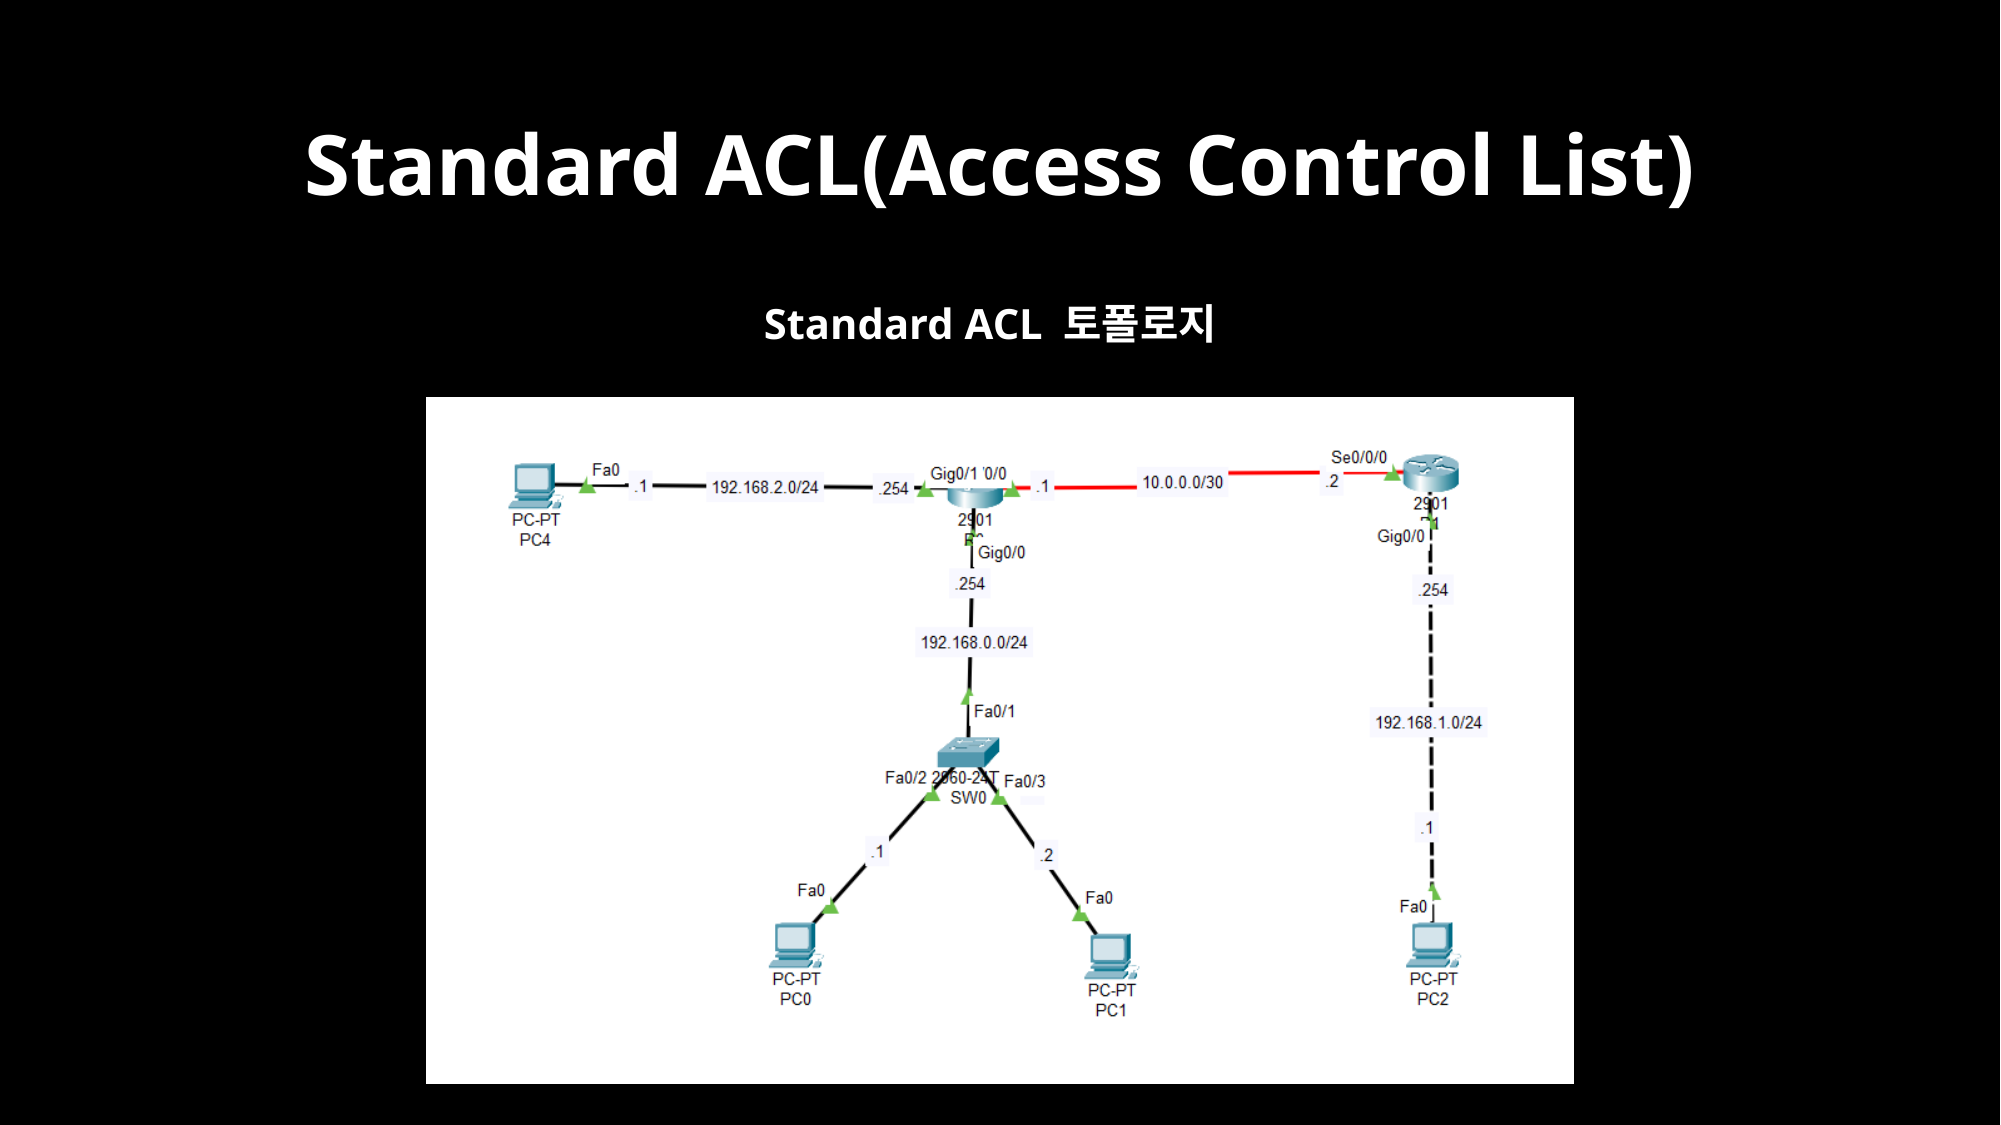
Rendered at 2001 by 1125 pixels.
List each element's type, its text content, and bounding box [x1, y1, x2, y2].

picture [426, 397, 1574, 1084]
title Standard ACL(Access Control List) [137, 59, 1863, 278]
list Standard ACL 토폴로지 [748, 296, 1252, 379]
